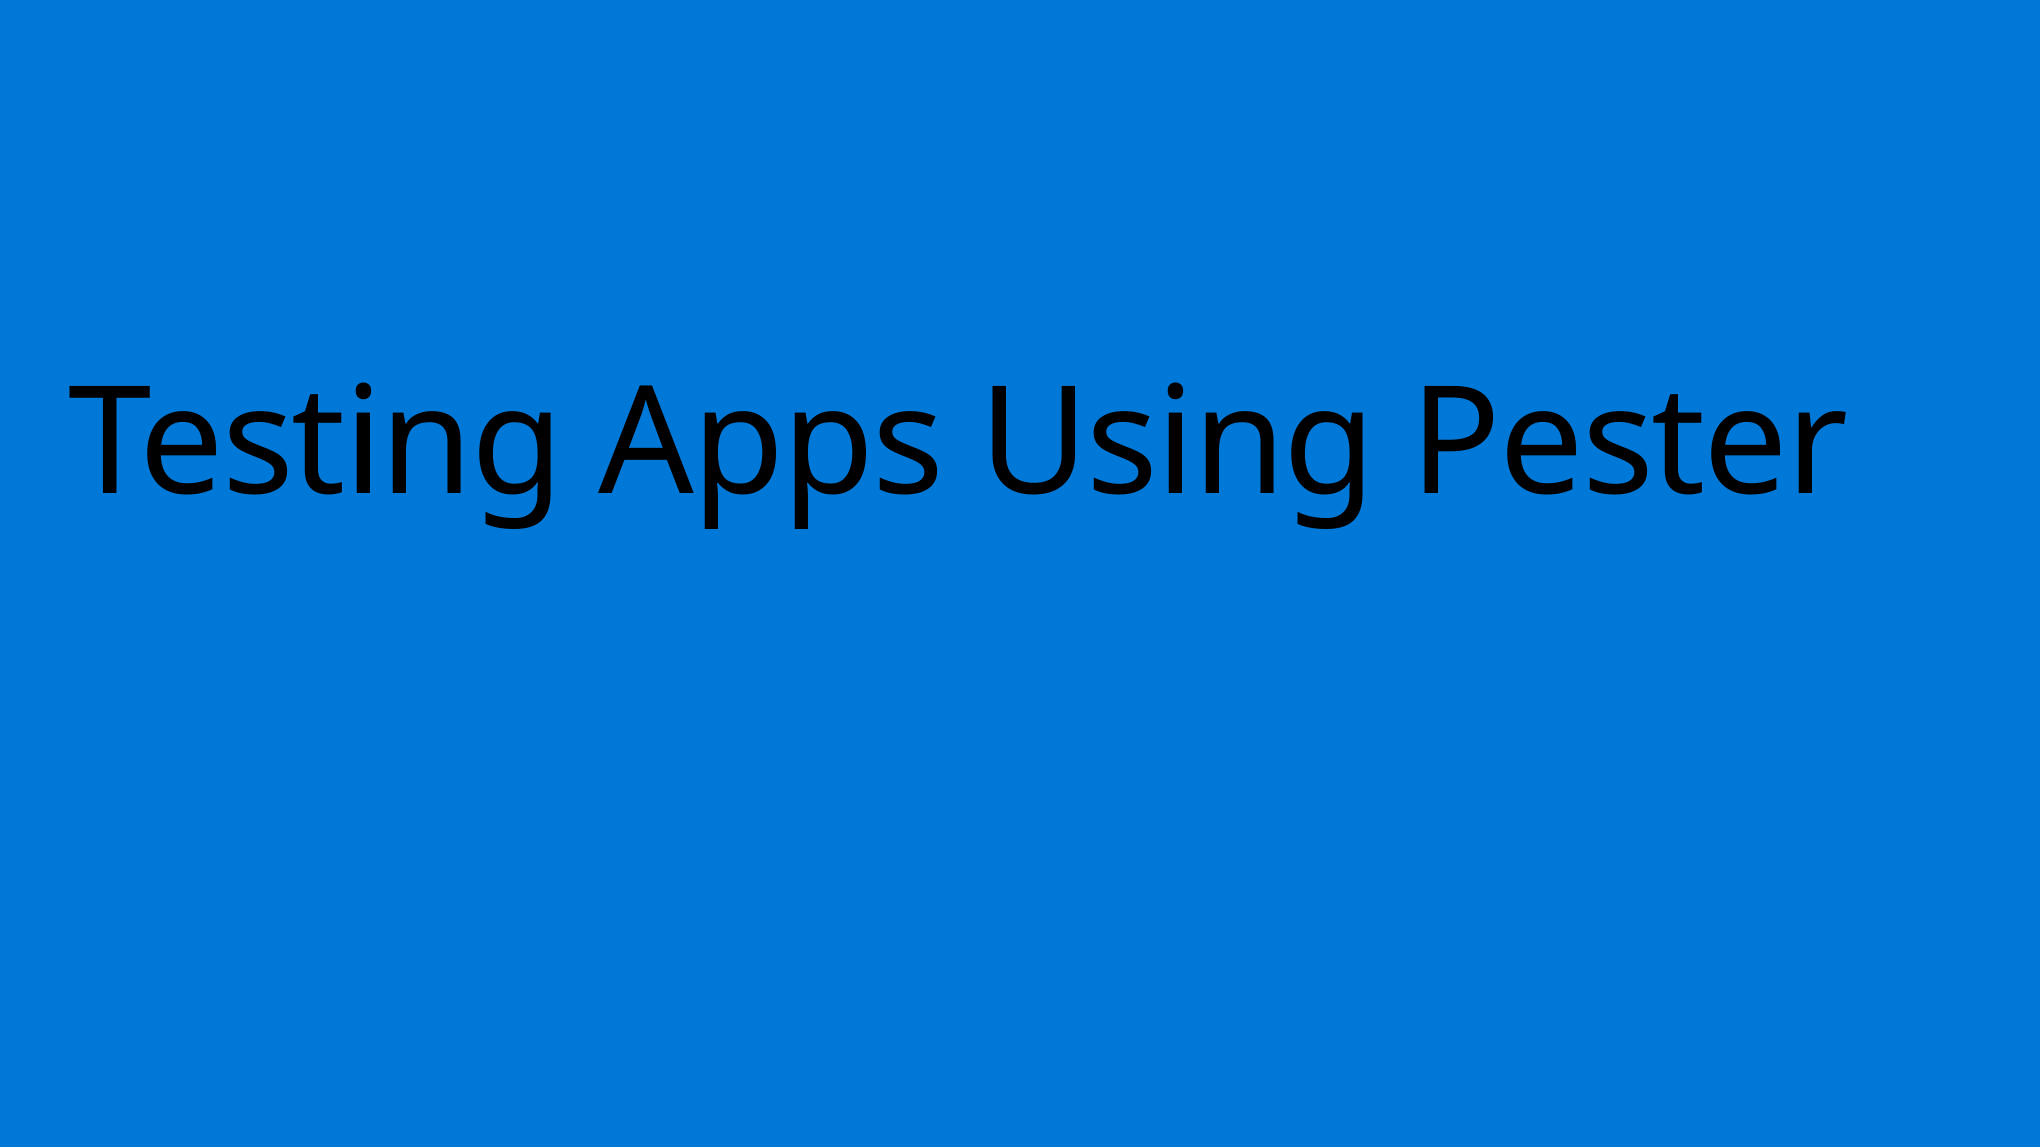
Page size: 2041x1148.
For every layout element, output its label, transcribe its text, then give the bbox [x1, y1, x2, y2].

title Testing Apps Using Pester [45, 348, 1996, 543]
